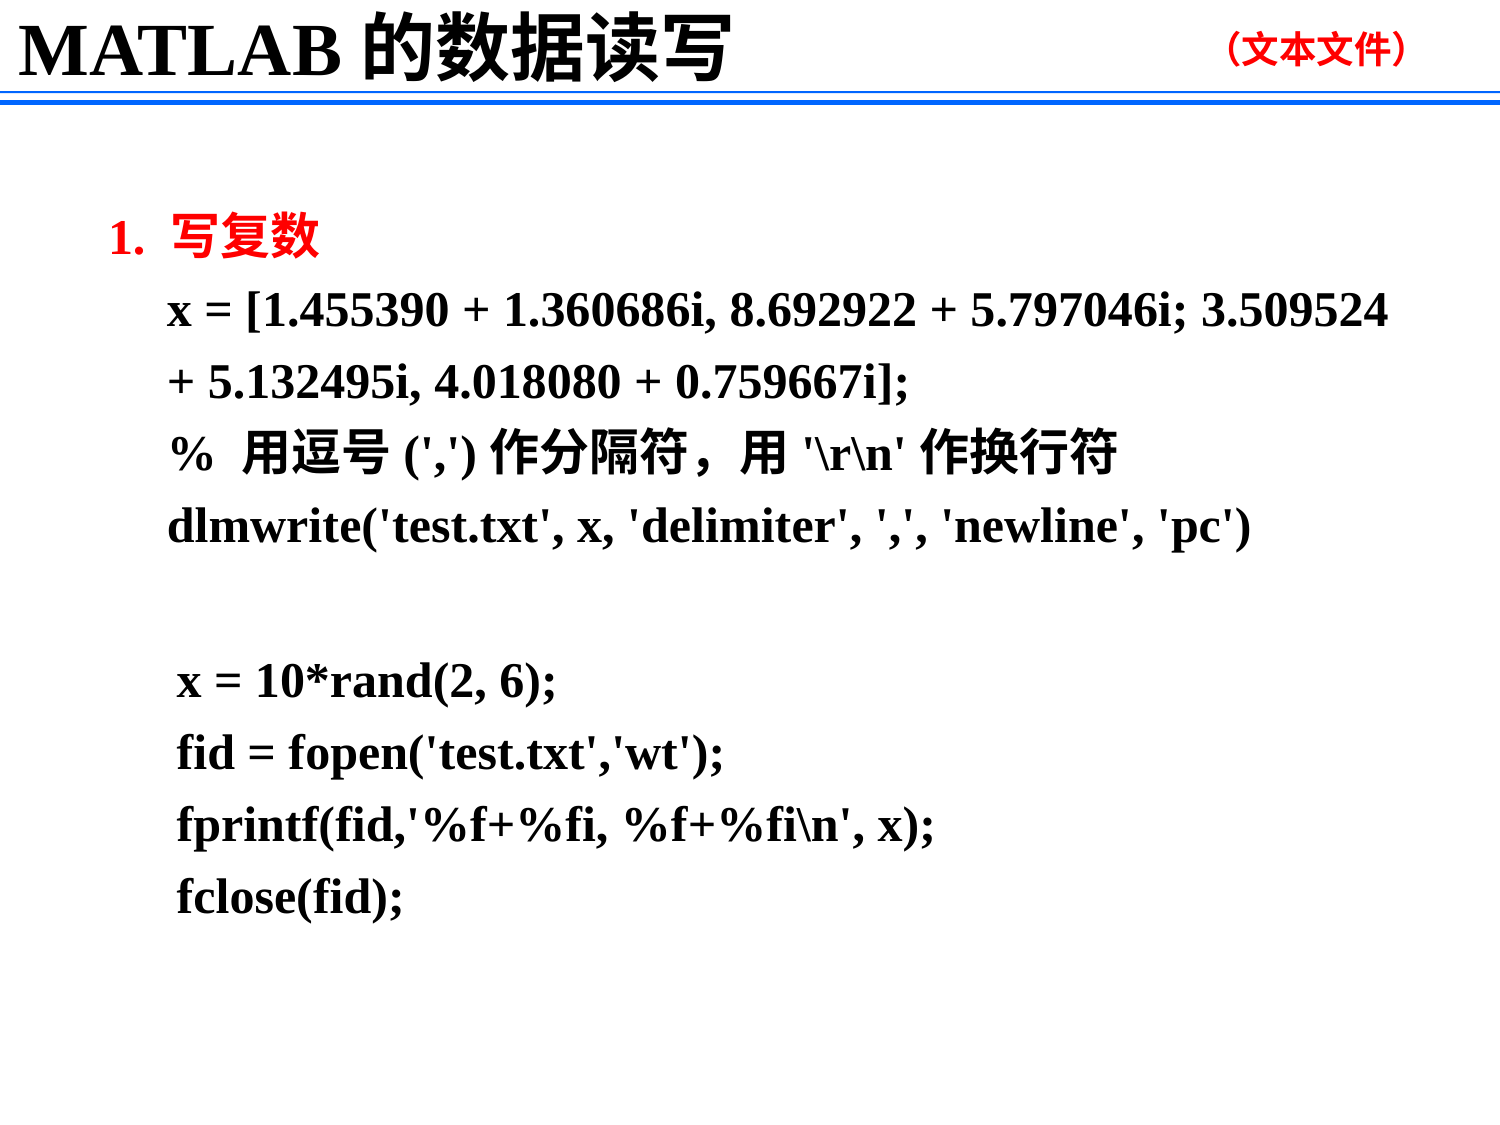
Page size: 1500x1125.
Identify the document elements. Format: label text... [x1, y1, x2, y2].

text_box （文本文件） [1189, 18, 1445, 79]
text_box x = 10*rand(2, 6); fid = fopen('test.txt','wt'); fprintf(fid,'%f+%fi, %f+%fi\n', x); fclose(fid); [161, 628, 1073, 931]
text_box MATLAB的数据读写 [0, 0, 1500, 91]
text_box 1. 写复数 x = [1.455390 + 1.360686i, 8.692922 + 5.797046i; 3.509524 + 5.132495i, 4.018080 + 0.759667i]; % 用逗号(',')作分隔符，用'\r\n'作换行符 dlmwrite('test.txt', x, 'delimiter', ',', 'newline', 'pc') [93, 185, 1406, 560]
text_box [0, 91, 1500, 103]
